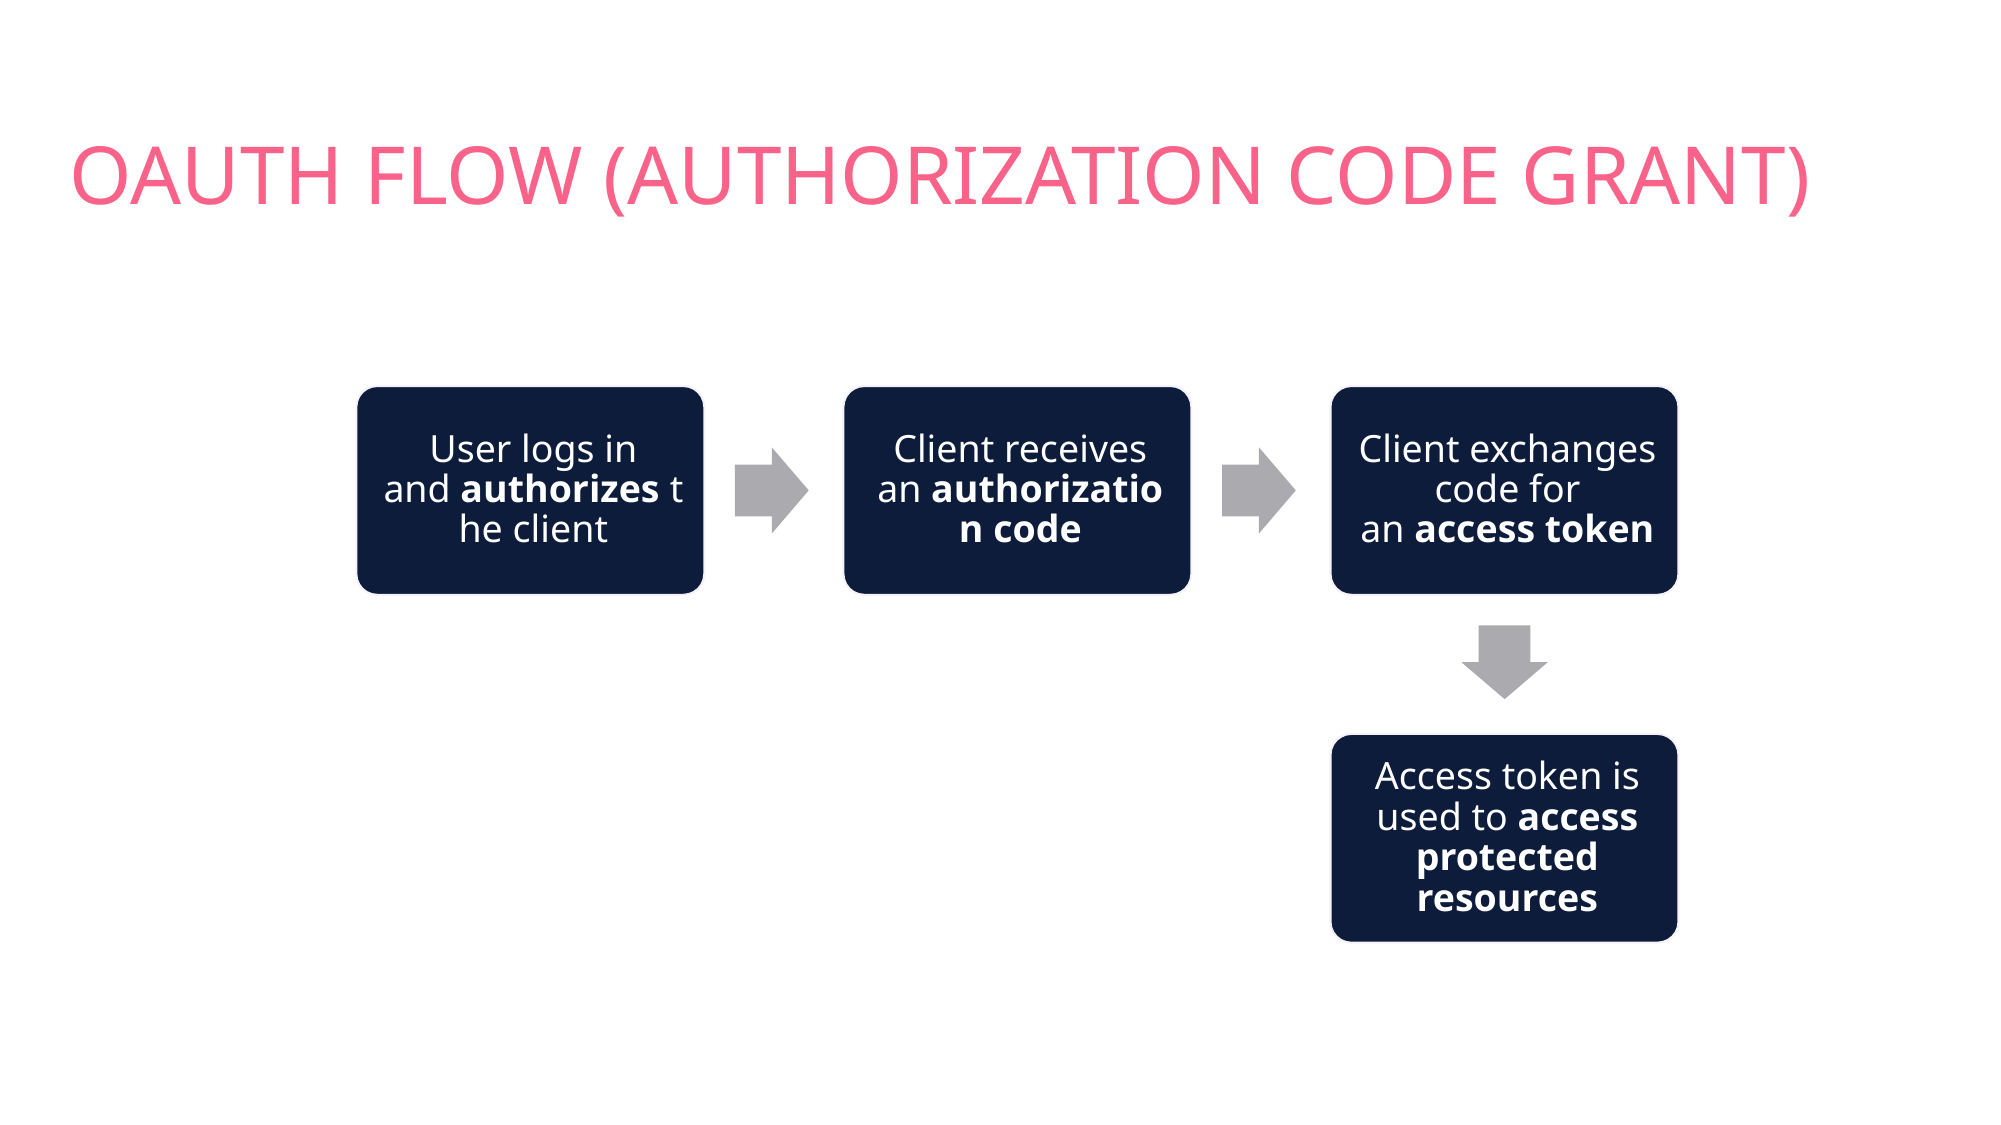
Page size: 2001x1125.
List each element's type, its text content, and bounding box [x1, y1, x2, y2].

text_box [214, 385, 1820, 943]
text_box OAUTH FLOW (AUTHORIZATION CODE GRANT) [54, 106, 1842, 229]
